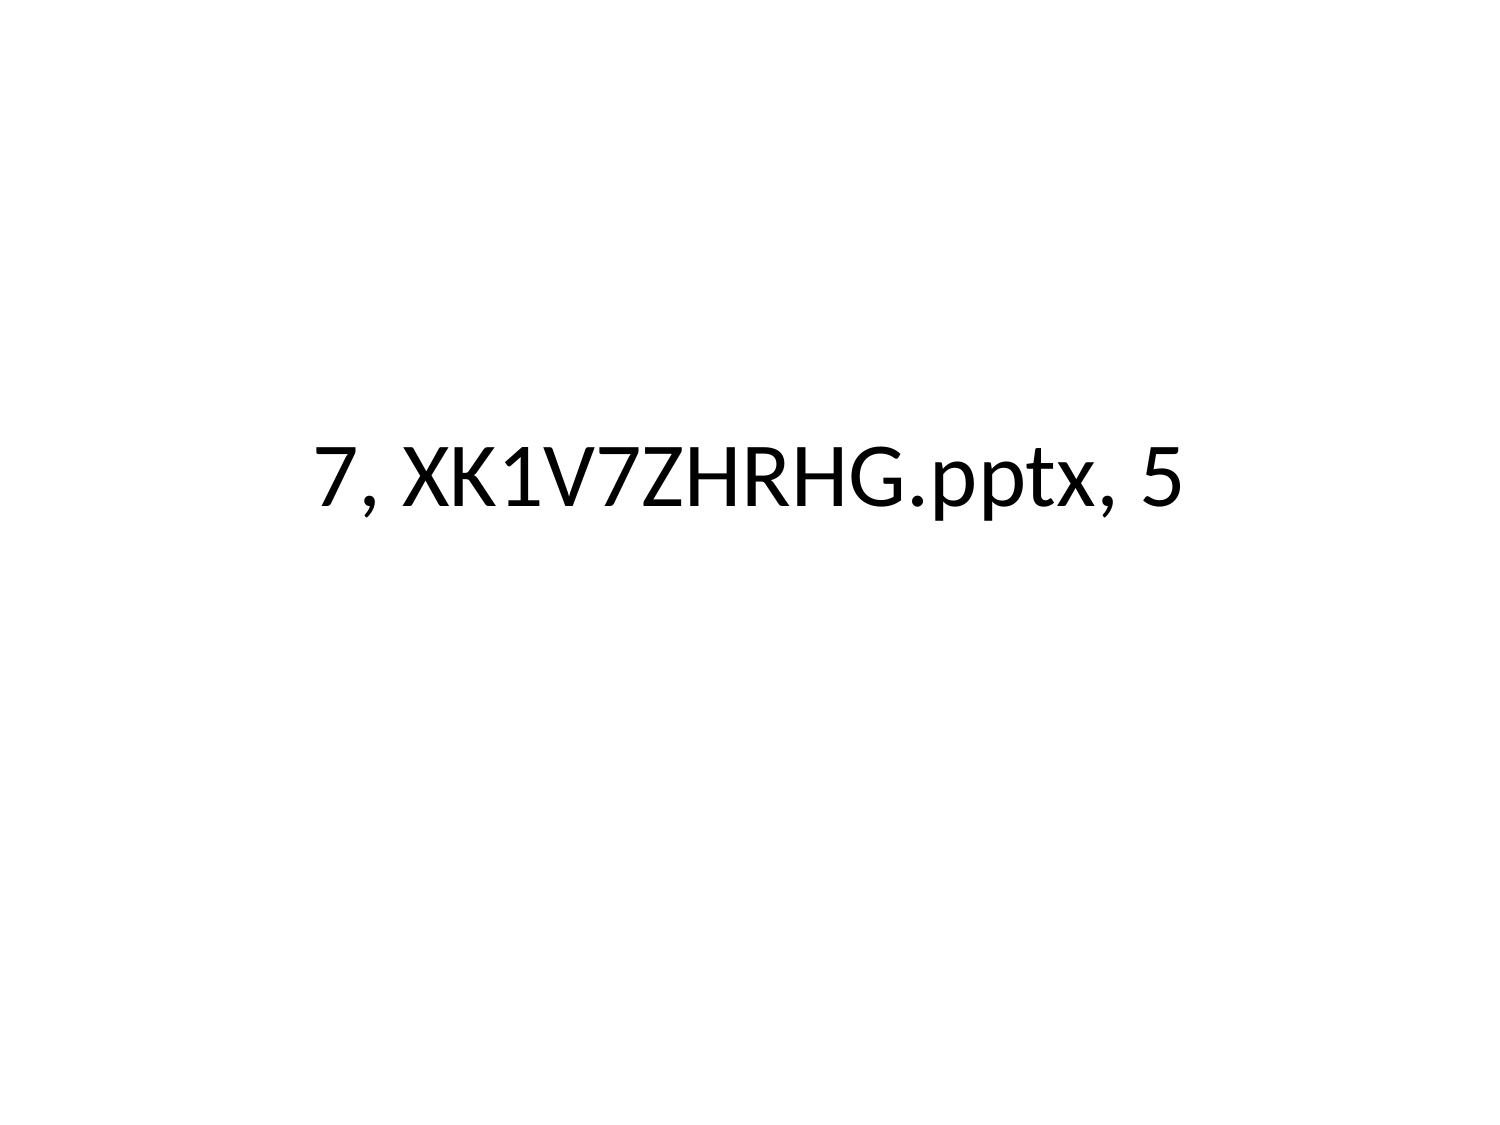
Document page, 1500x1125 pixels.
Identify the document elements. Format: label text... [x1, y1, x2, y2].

title 7, XK1V7ZHRHG.pptx, 5 [112, 349, 1388, 591]
